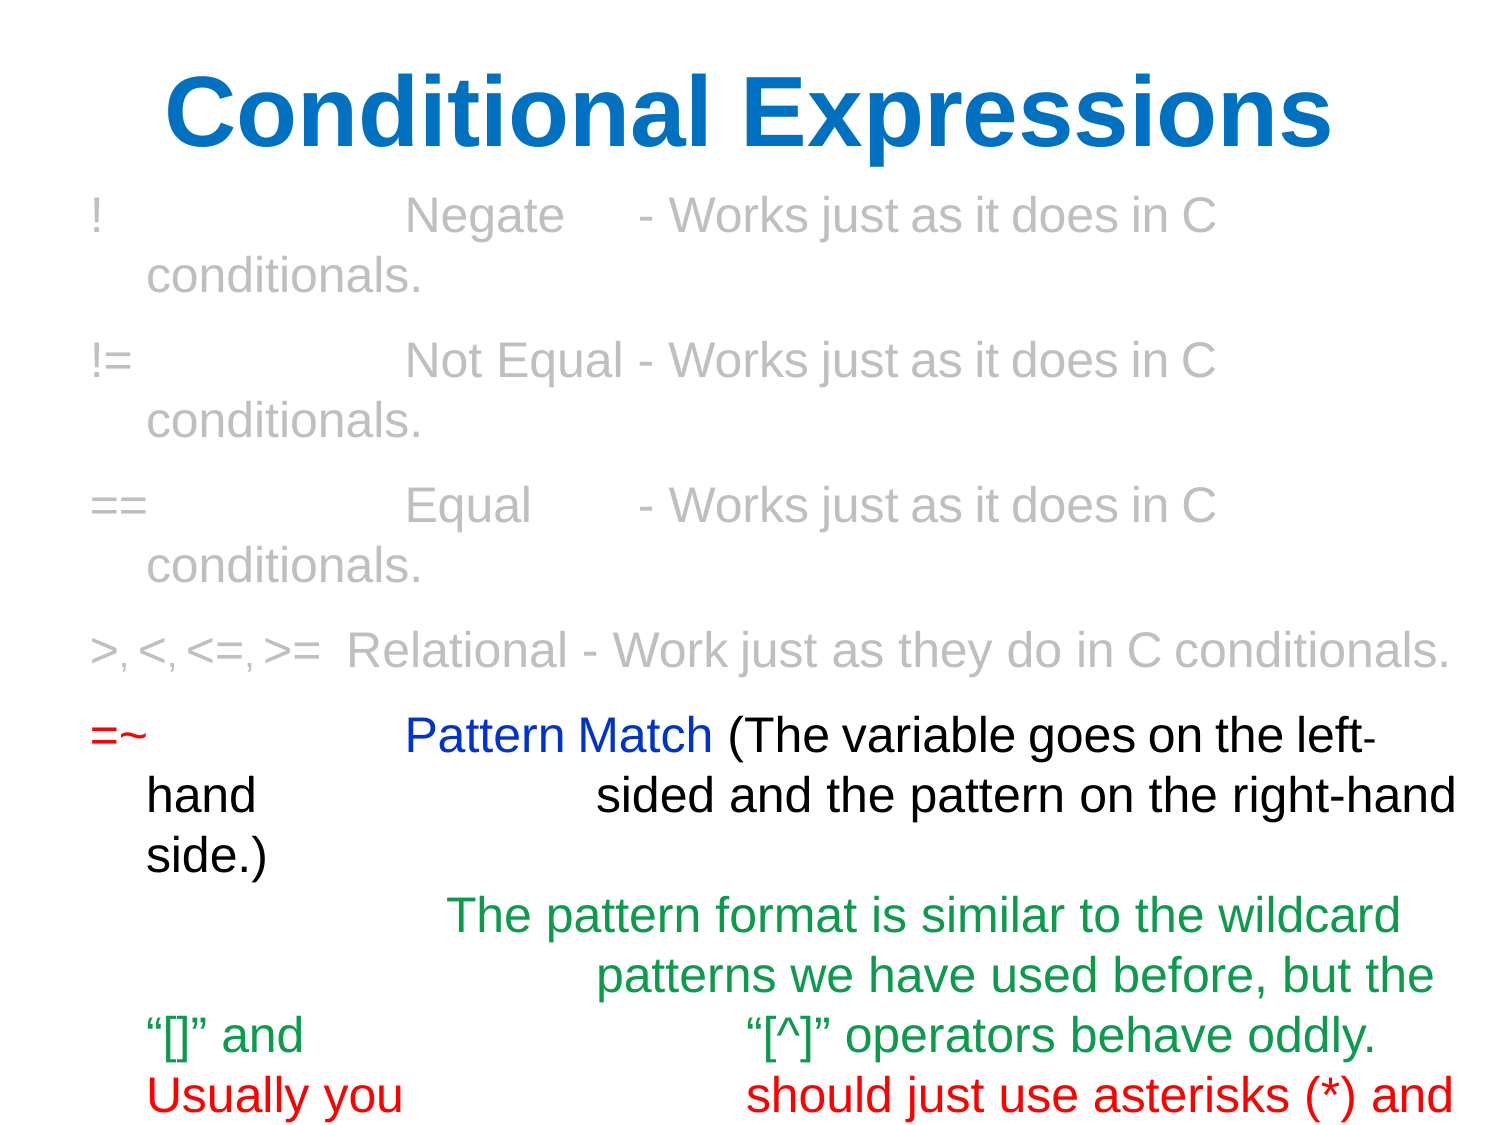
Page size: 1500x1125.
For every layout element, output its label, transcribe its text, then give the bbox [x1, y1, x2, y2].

list ! Negate - Works just as it does in C conditionals. != Not Equal - Works just as it does in C conditionals. == Equal - Works just as it does in C conditionals. >, <, <=, >= Relational - Work just as they do in C conditionals. =~ Pattern Match (The variable goes on the left-hand sided and the pattern on the right-hand side.) The pattern format is similar to the wildcard patterns we have used before, but the “[]” and “[^]” operators behave oddly. Usually you should just use asterisks (*) and question marks (?) in the pattern. !~ Pattern Not Match (If the left-hand side does not match the pattern, the condition is true.) [74, 174, 1476, 1125]
text_box Conditional Expressions [74, 12, 1425, 200]
